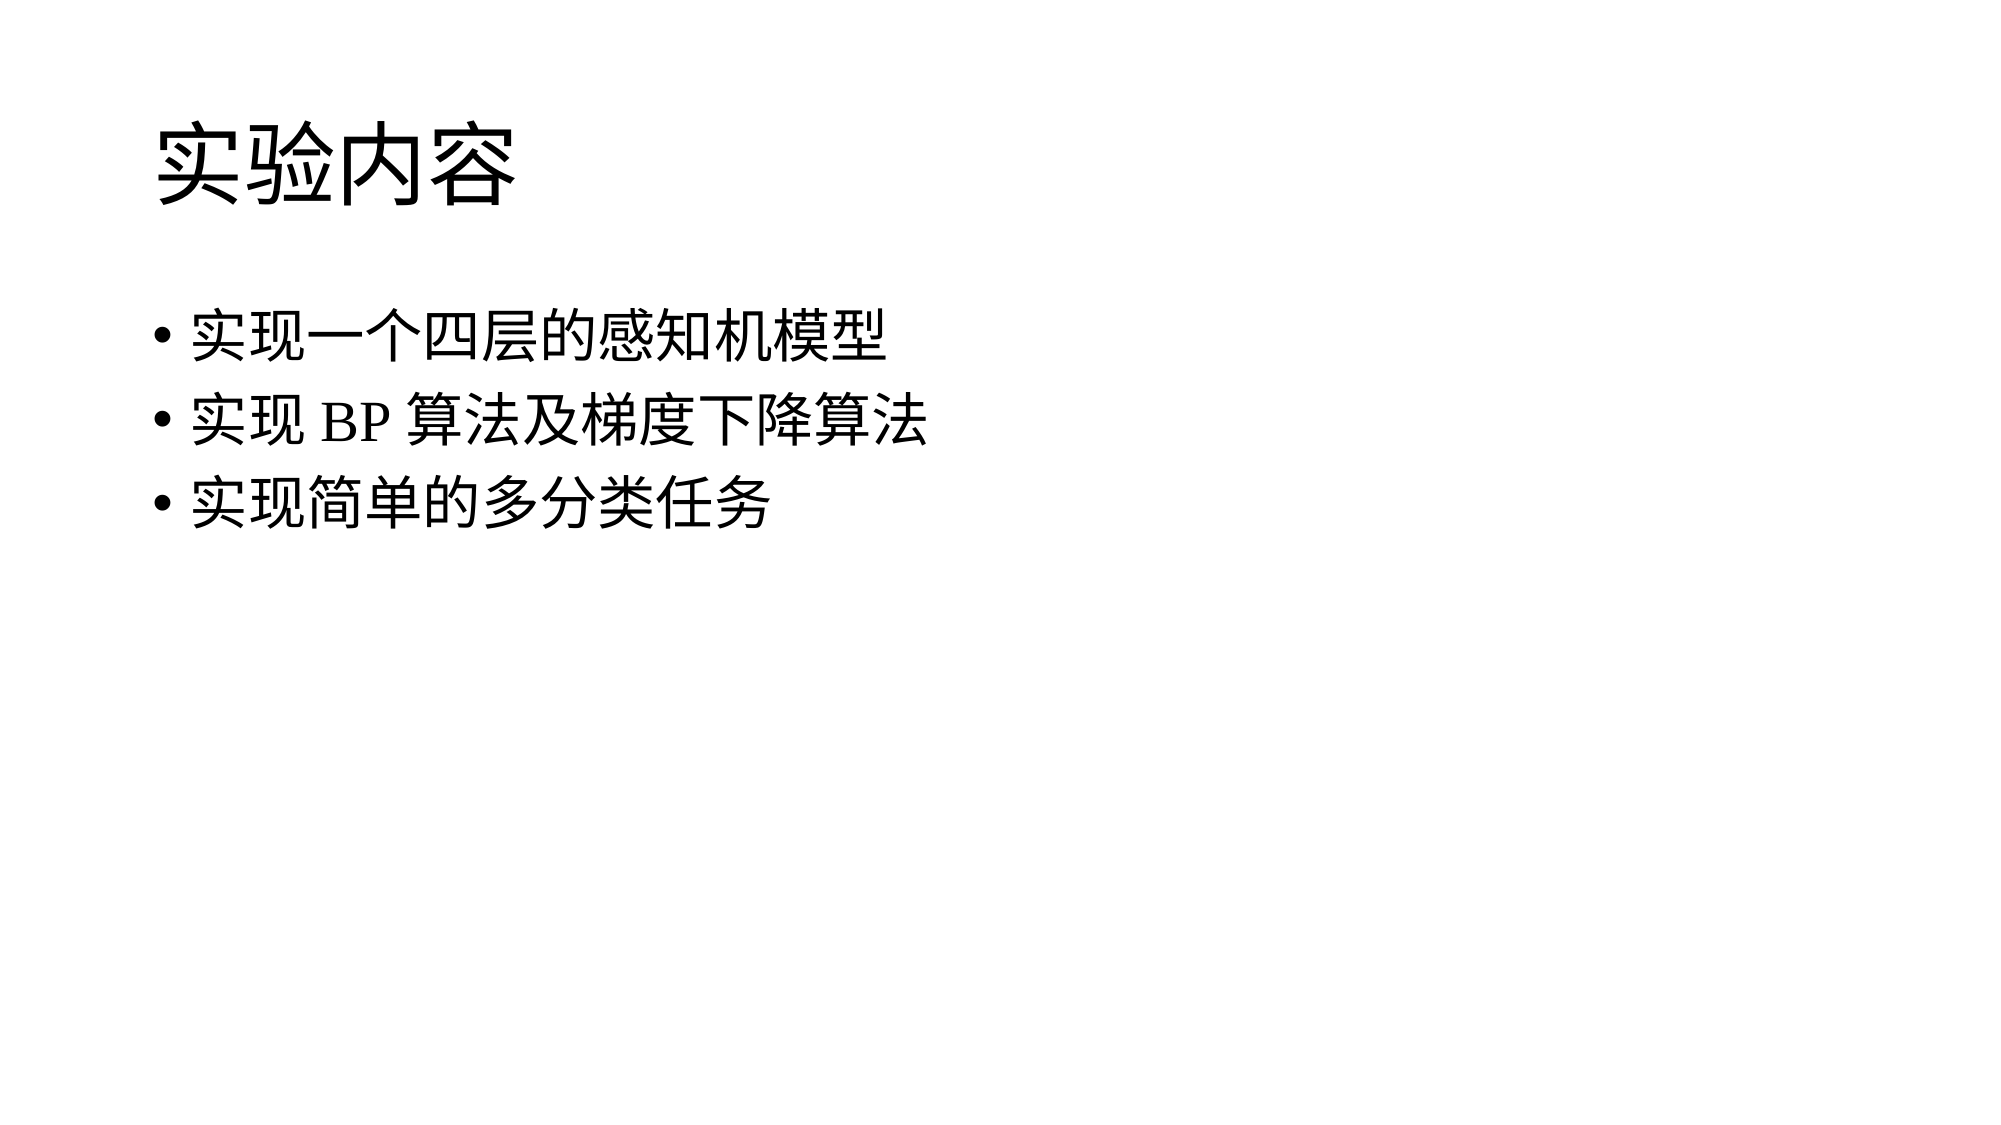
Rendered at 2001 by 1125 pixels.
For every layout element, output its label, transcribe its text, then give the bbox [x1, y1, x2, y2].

list 实现一个四层的感知机模型 实现BP算法及梯度下降算法 实现简单的多分类任务 [137, 299, 1863, 1014]
title 实验内容 [137, 59, 1863, 278]
